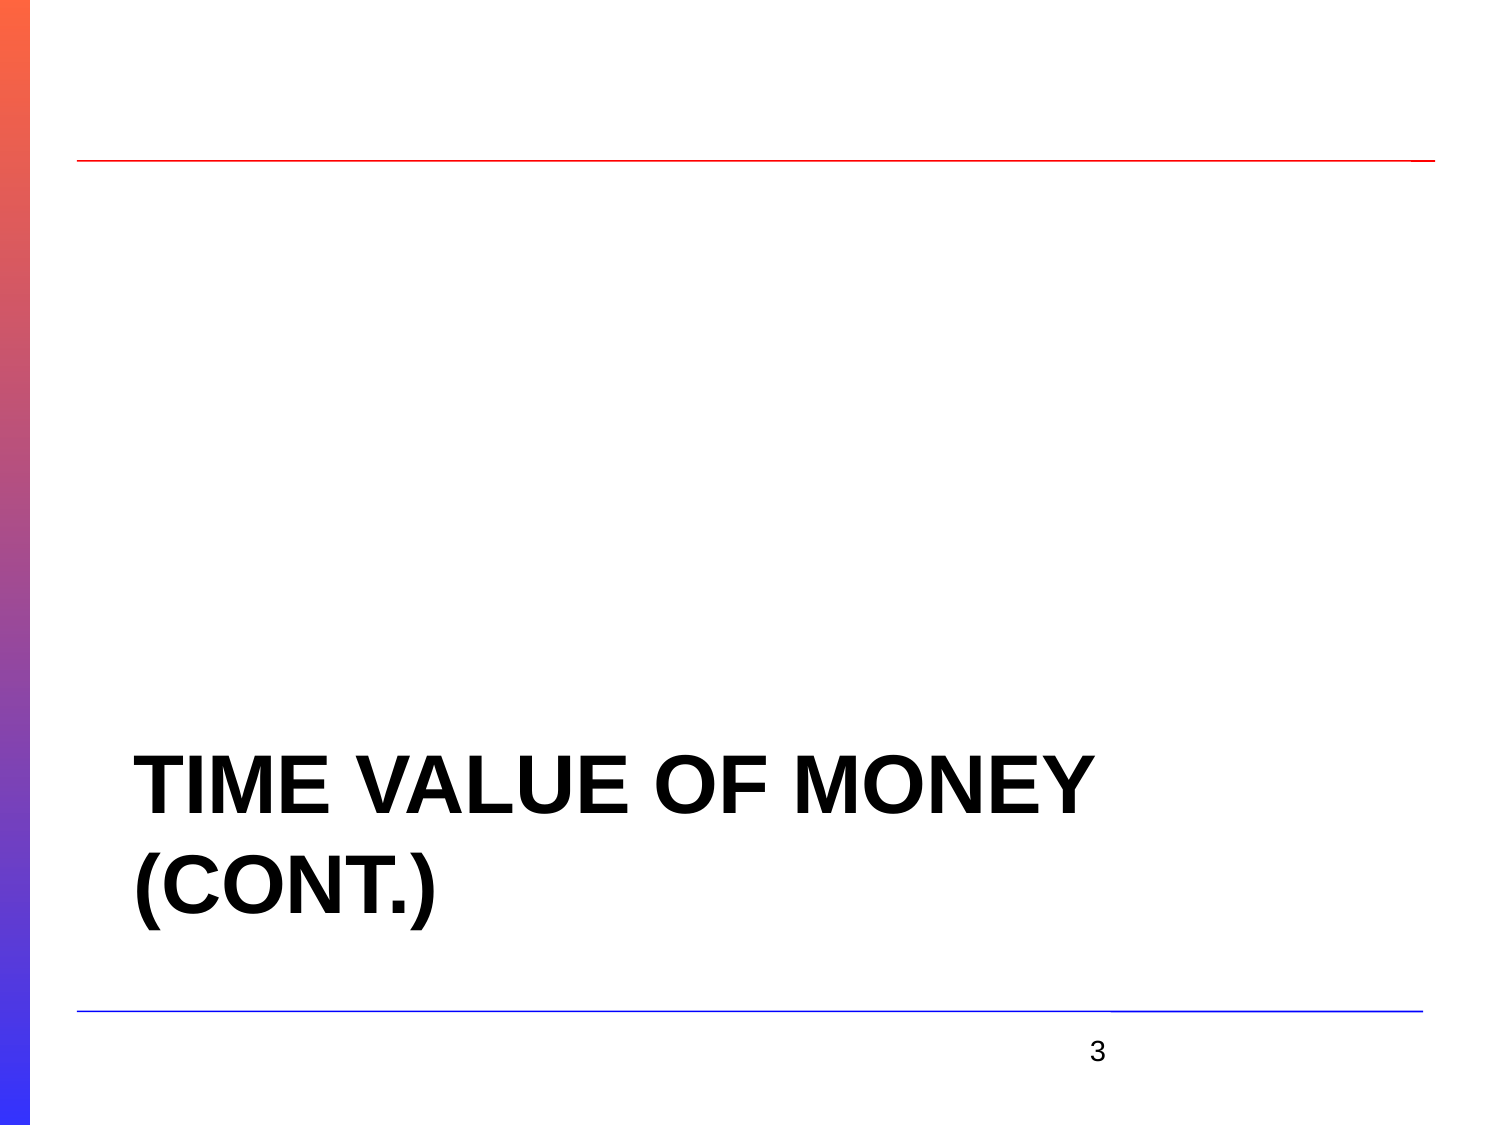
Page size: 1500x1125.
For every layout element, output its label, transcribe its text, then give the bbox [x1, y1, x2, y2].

slide_number 3 [1074, 1025, 1388, 1100]
title Time value of money (cont.) [118, 722, 1394, 947]
